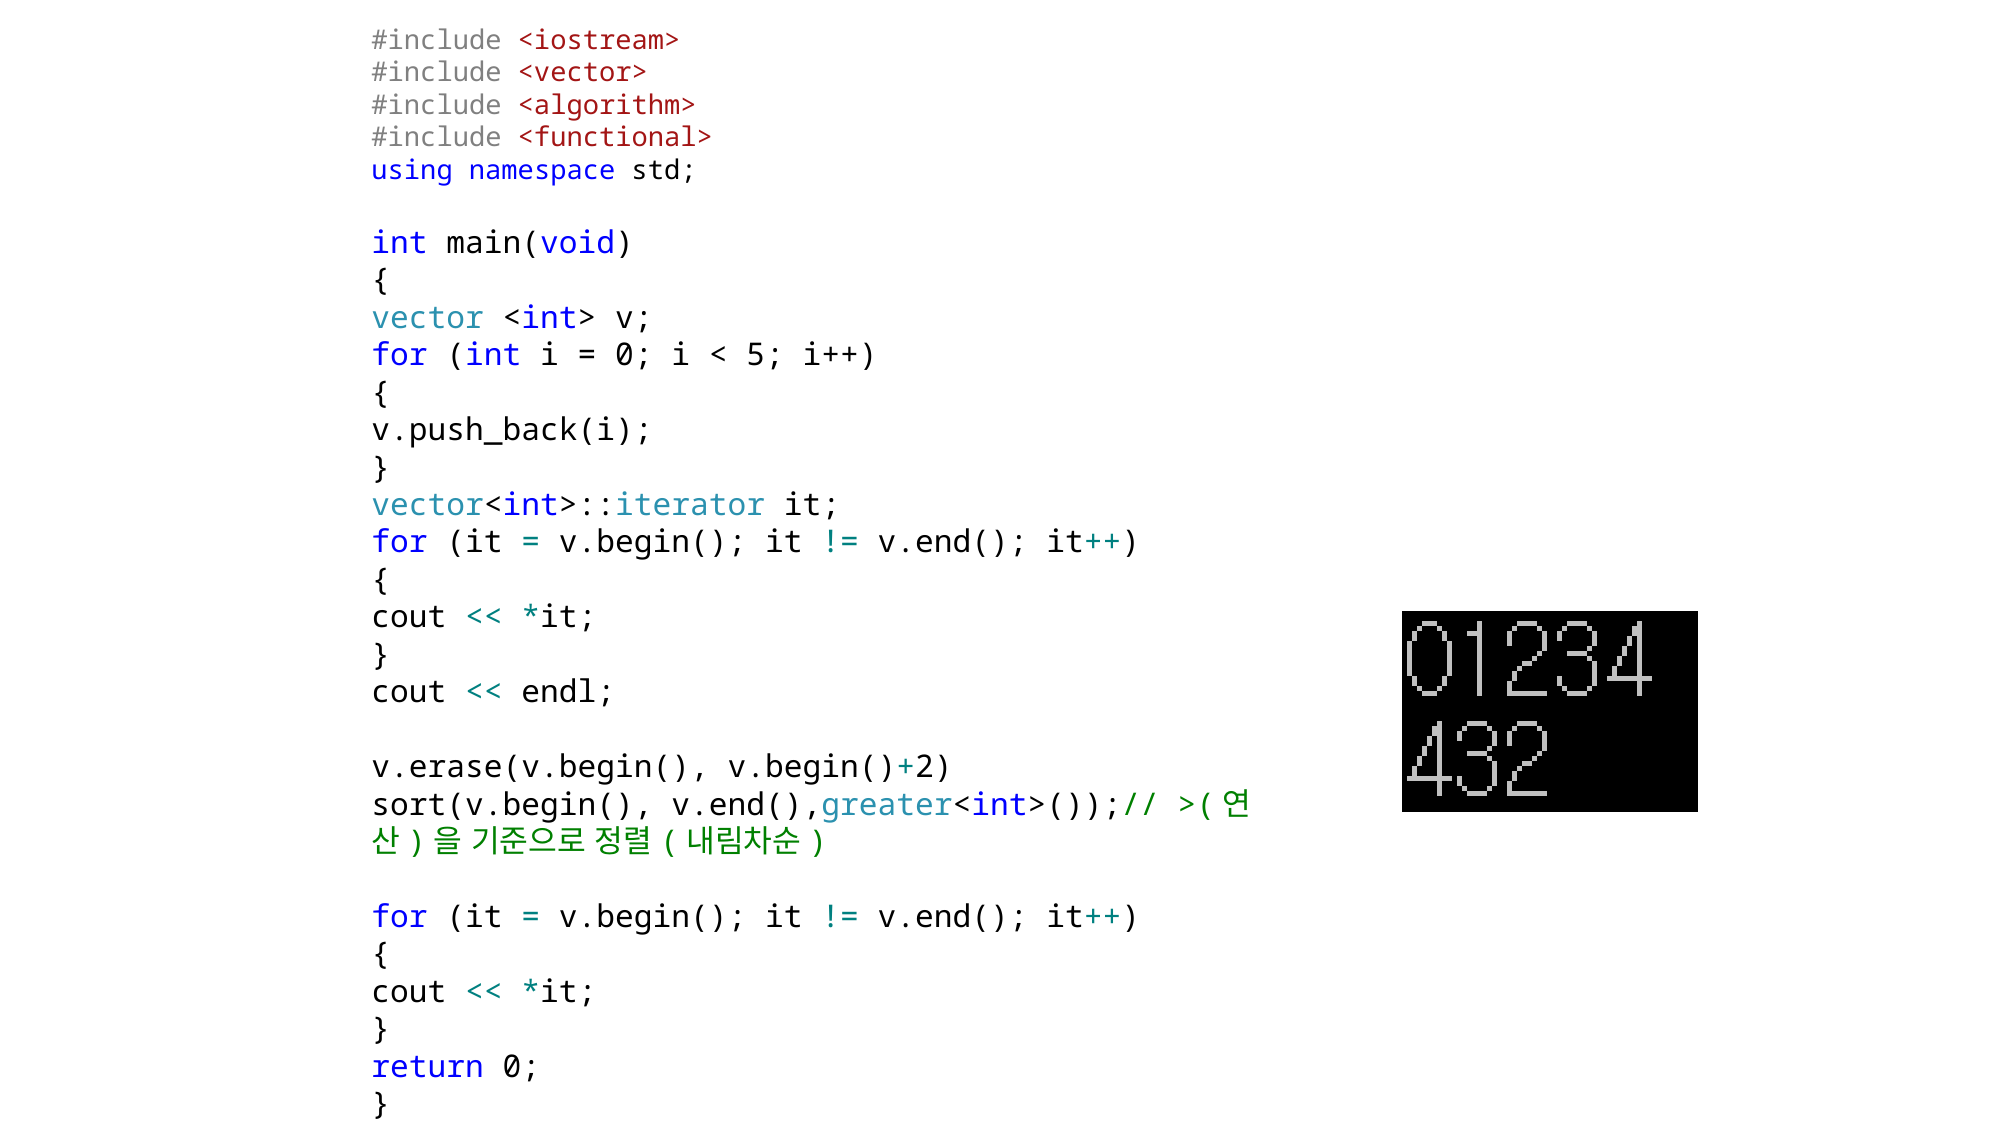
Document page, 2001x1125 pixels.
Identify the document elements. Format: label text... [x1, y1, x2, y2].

picture [1402, 601, 1698, 812]
text_box #include <iostream> #include <vector> #include <algorithm> #include <functional> using namespace std; int main(void) { vector <int> v; for (int i = 0; i < 5; i++) { v.push_back(i); } vector<int>::iterator it; for (it = v.begin(); it != v.end(); it++) { cout << *it; } cout << endl; v.erase(v.begin(), v.begin()+2) sort(v.begin(), v.end(),greater<int>());// >(연산)을 기준으로 정렬(내림차순) for (it = v.begin(); it != v.end(); it++) { cout << *it; } return 0; } [356, 75, 1312, 1125]
text_box [0, 0, 2000, 75]
